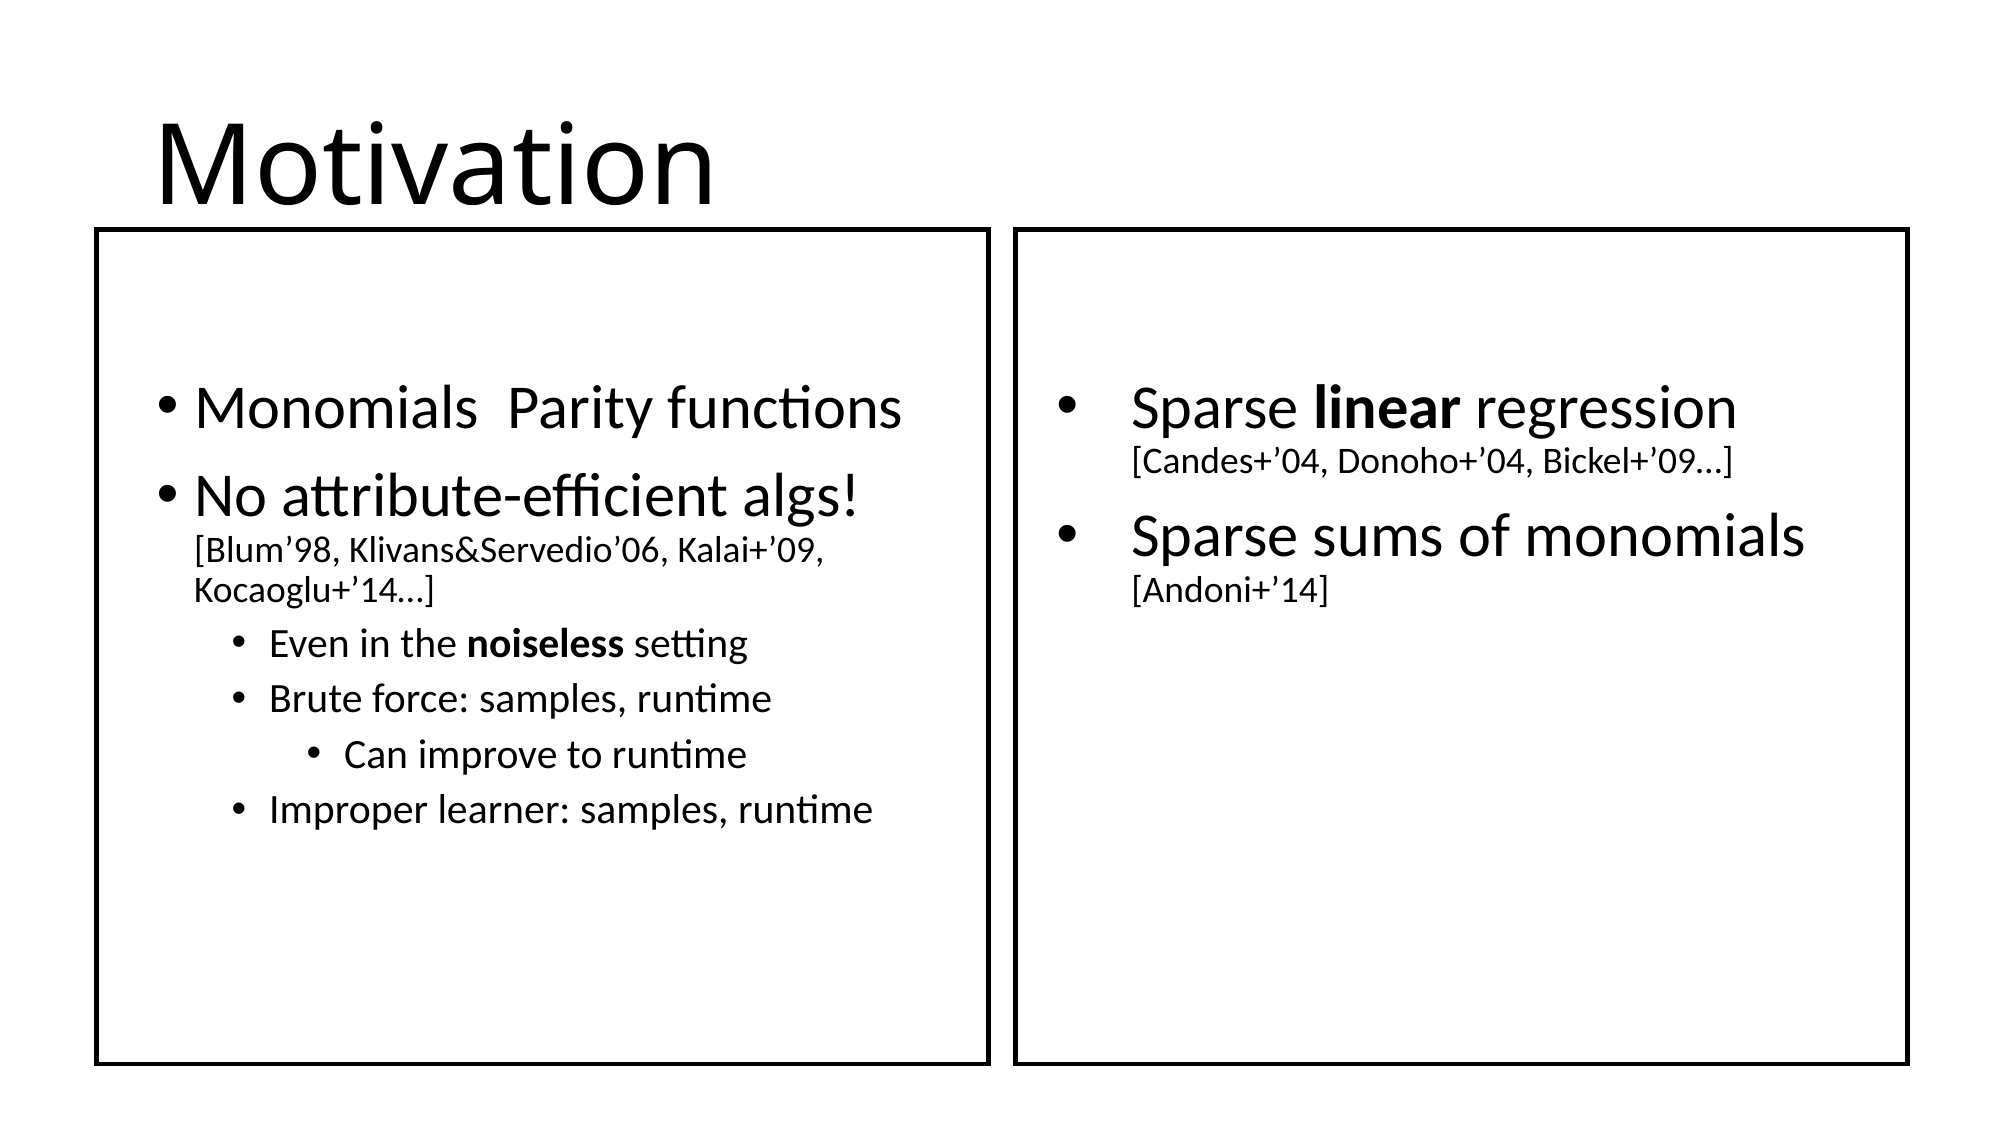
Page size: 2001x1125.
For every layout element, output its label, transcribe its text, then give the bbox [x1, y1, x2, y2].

text_box [95, 228, 989, 1065]
text_box [1014, 228, 1909, 1065]
title Motivation [137, 59, 1863, 278]
